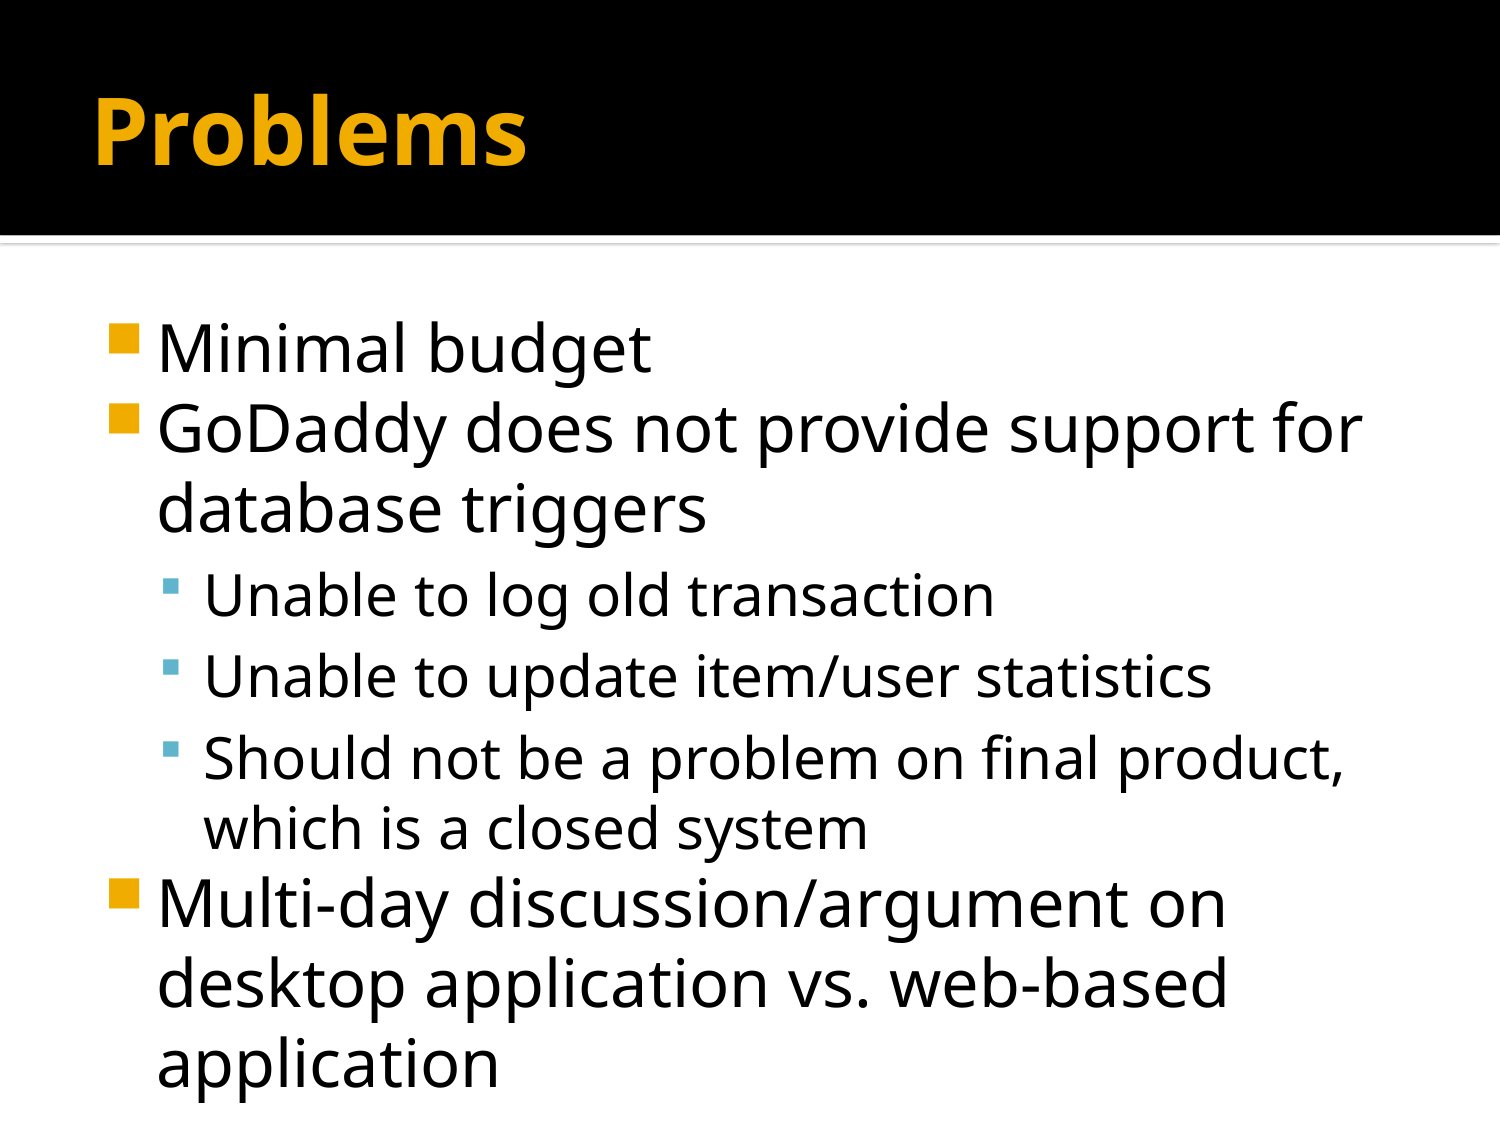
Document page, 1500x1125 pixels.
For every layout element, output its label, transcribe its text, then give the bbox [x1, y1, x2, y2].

list Minimal budget GoDaddy does not provide support for database triggers Unable to log old transaction Unable to update item/user statistics Should not be a problem on final product, which is a closed system Multi-day discussion/argument on desktop application vs. web-based application [75, 291, 1425, 1050]
title Problems [75, 25, 1425, 231]
